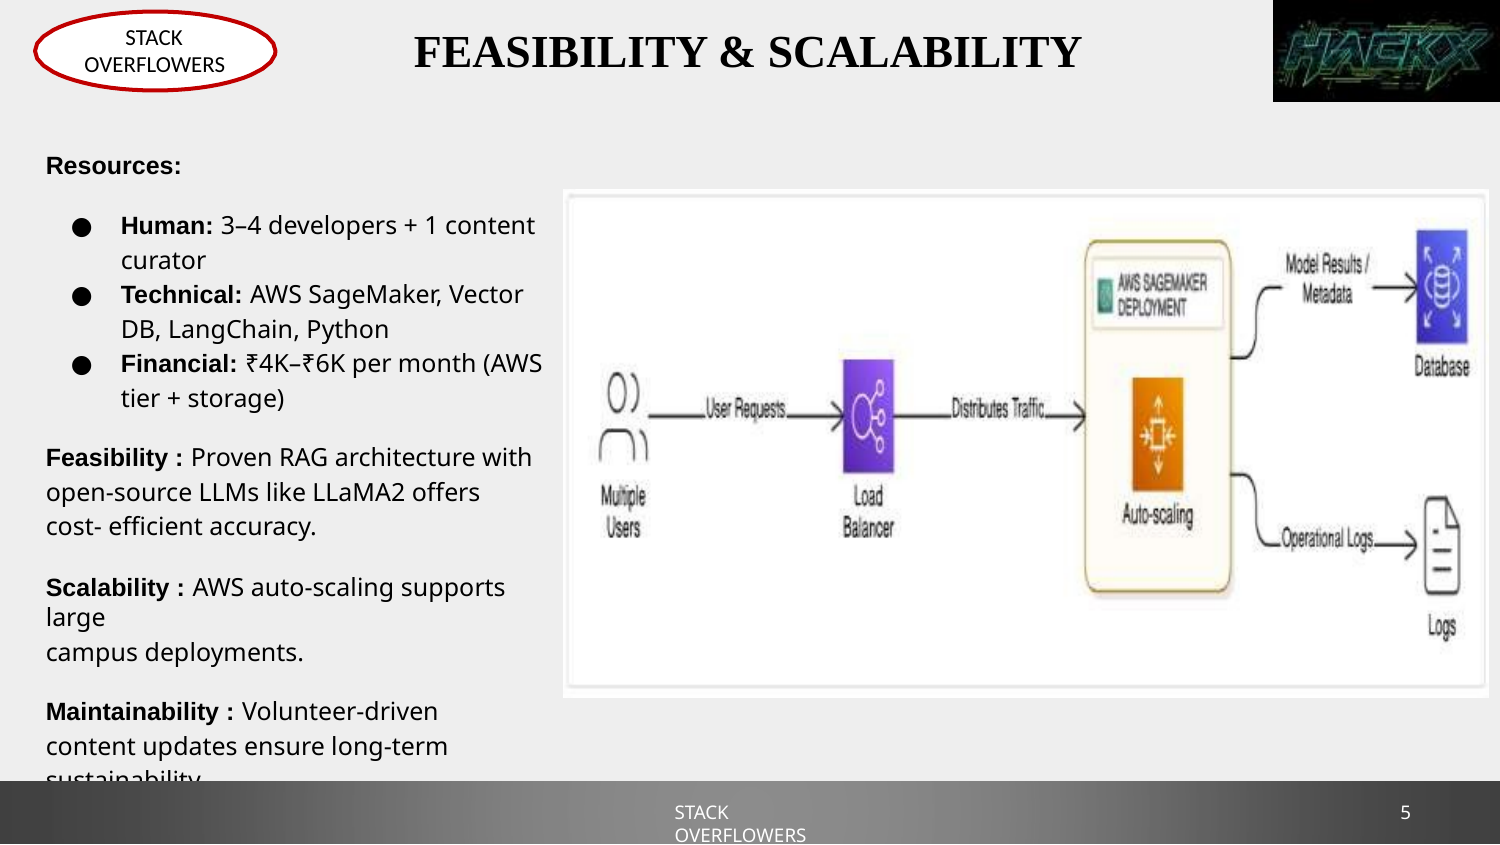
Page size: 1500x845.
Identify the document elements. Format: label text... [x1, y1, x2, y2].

picture [563, 189, 1489, 698]
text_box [34, 11, 276, 91]
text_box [0, 781, 1500, 844]
text_box Resources: Human: 3–4 developers + 1 content curator Technical: AWS SageMaker, Vector DB, LangChain, Python Financial: ₹4K–₹6K per month (AWS tier + storage) Feasibility : Proven RAG architecture with open-source LLMs like LLaMA2 offers cost- efficient accuracy. Scalability : AWS auto-scaling supports large campus deployments. Maintainability : Volunteer-driven content updates ensure long-term sustainability. [43, 147, 564, 780]
title FEASIBILITY & SCALABILITY [303, 19, 1197, 163]
picture [1273, 0, 1500, 103]
